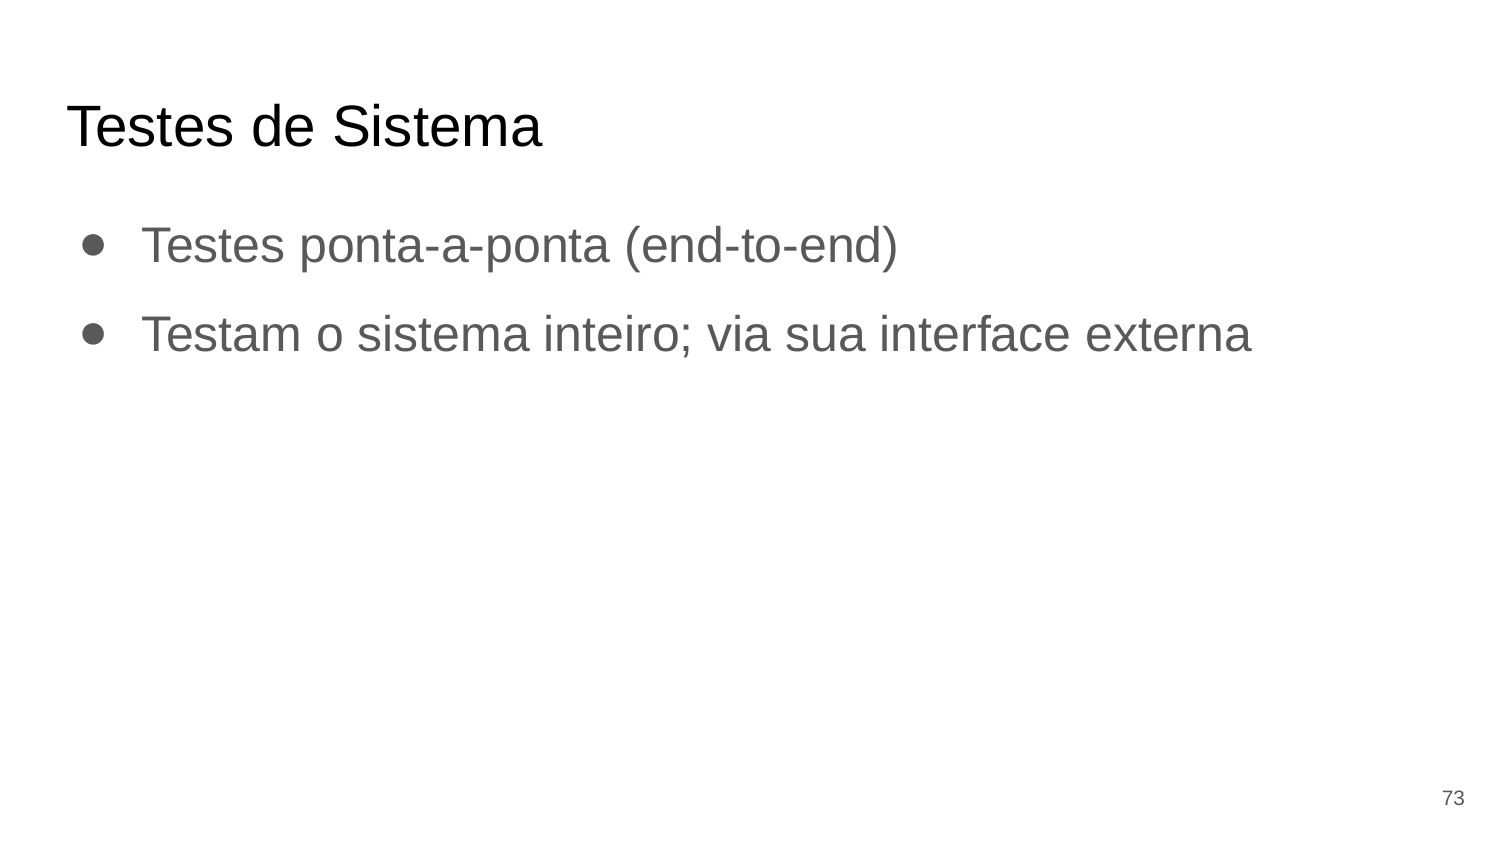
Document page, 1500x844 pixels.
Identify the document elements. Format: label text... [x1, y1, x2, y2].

title Testes de Sistema [51, 72, 1449, 167]
slide_number 73 [1389, 764, 1480, 830]
list Testes ponta-a-ponta (end-to-end) Testam o sistema inteiro; via sua interface externa [51, 189, 1449, 750]
